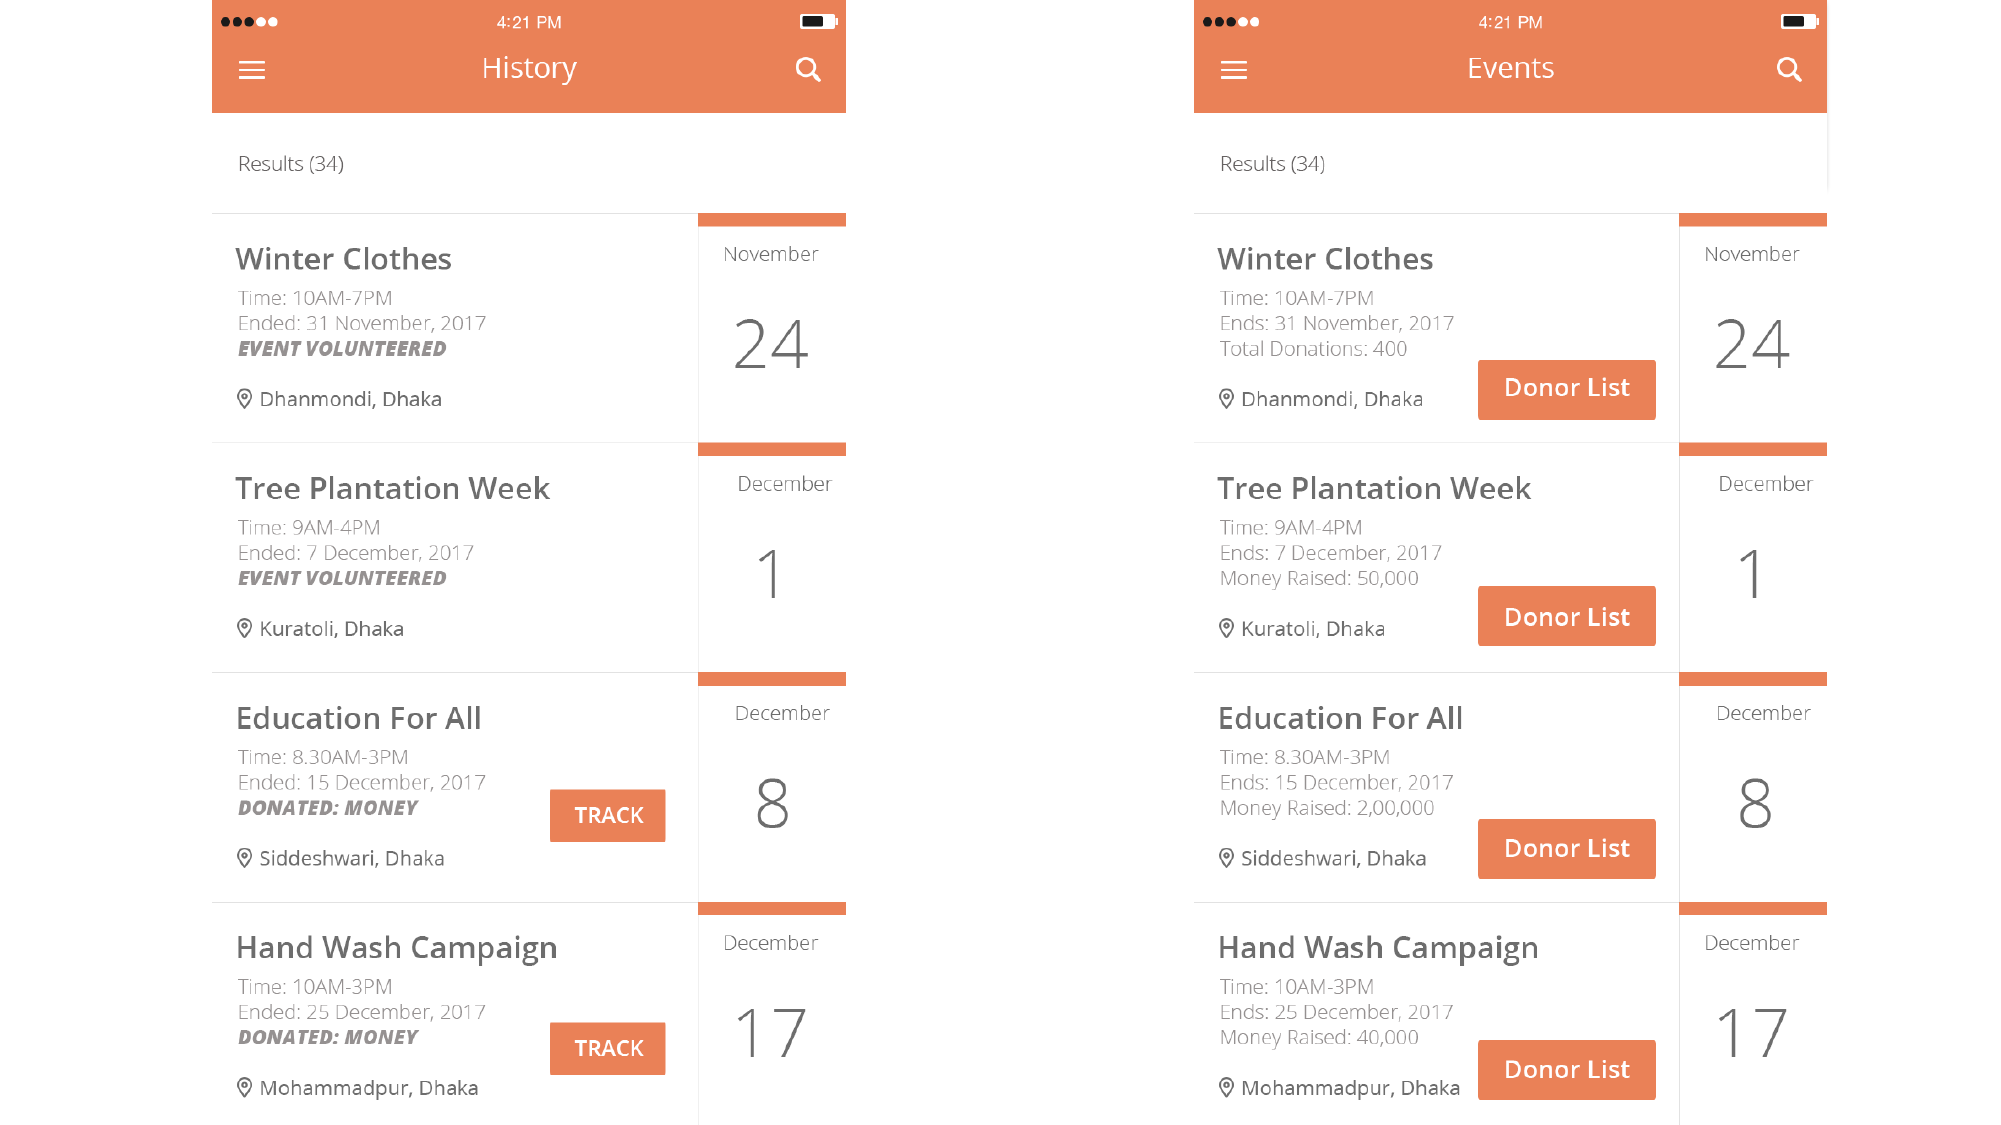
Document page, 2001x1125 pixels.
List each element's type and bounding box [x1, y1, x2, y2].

picture [1193, 0, 1827, 1125]
picture [212, 0, 846, 1125]
